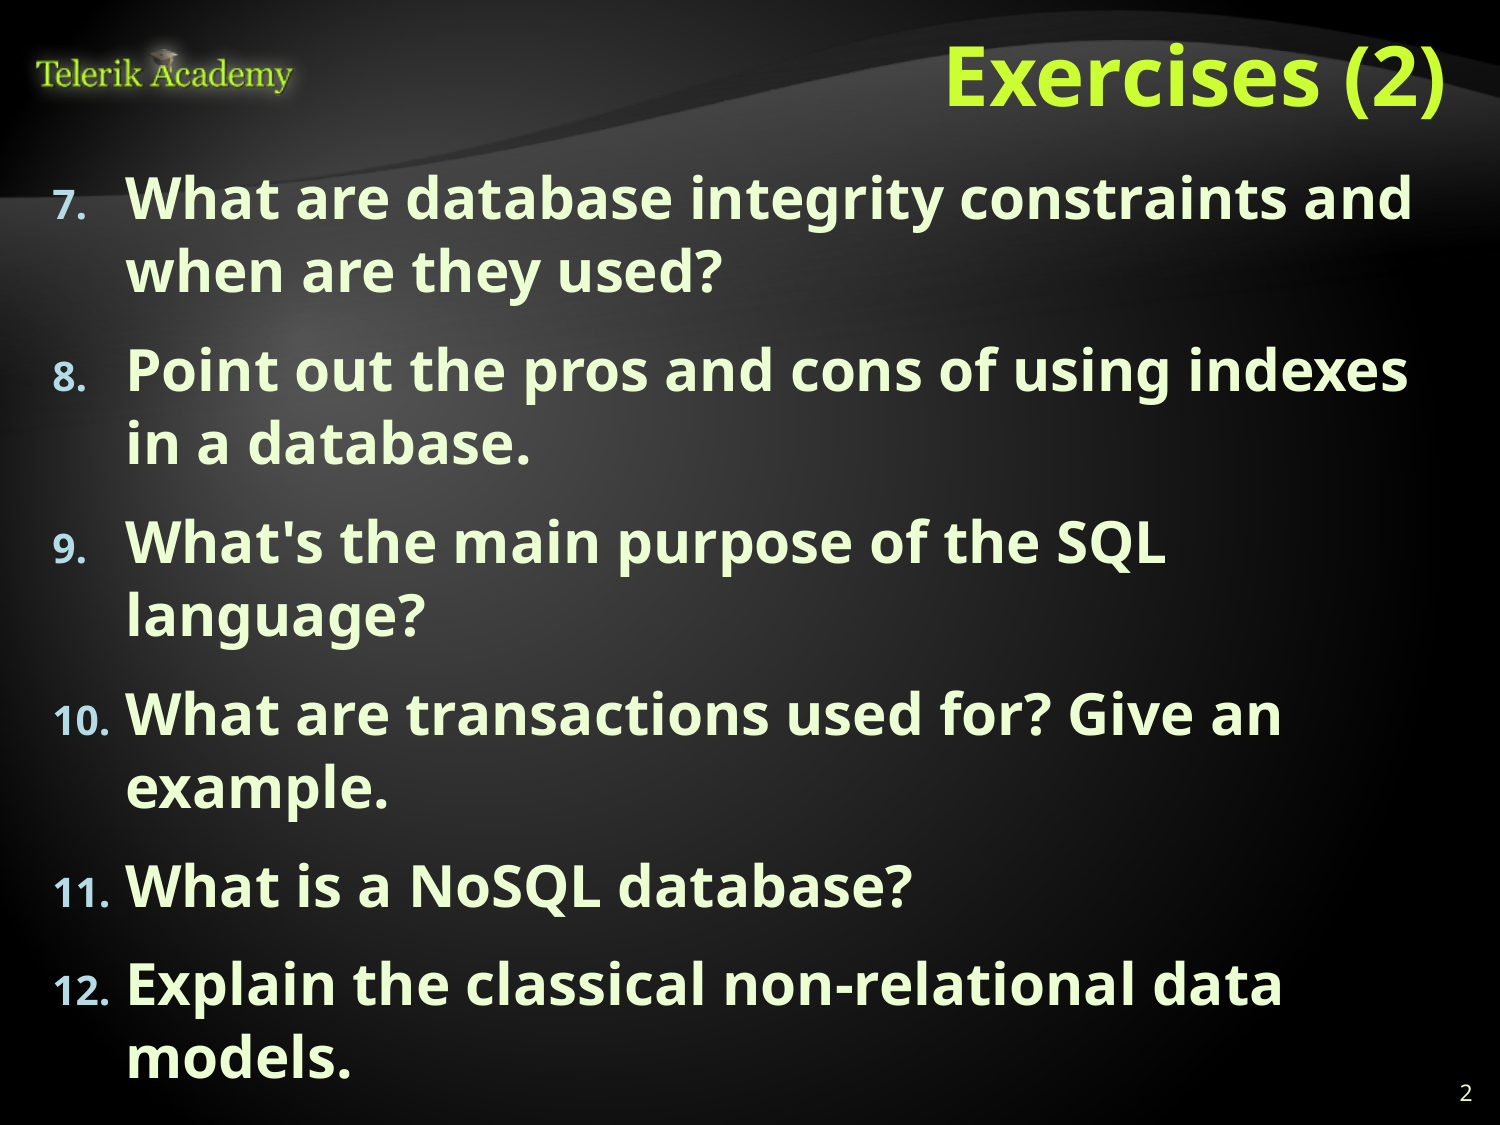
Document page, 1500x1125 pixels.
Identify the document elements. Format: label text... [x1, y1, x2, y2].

picture [0, 0, 1500, 1125]
slide_number 2 [1412, 1074, 1488, 1113]
title Exercises (2) [300, 12, 1463, 149]
list What are database integrity constraints and when are they used? Point out the pros and cons of using indexes in a database. What's the main purpose of the SQL language? What are transactions used for? Give an example. What is a NoSQL database? Explain the classical non-relational data models. Give few examples of NoSQL databases and their pros and cons. [37, 149, 1463, 1100]
